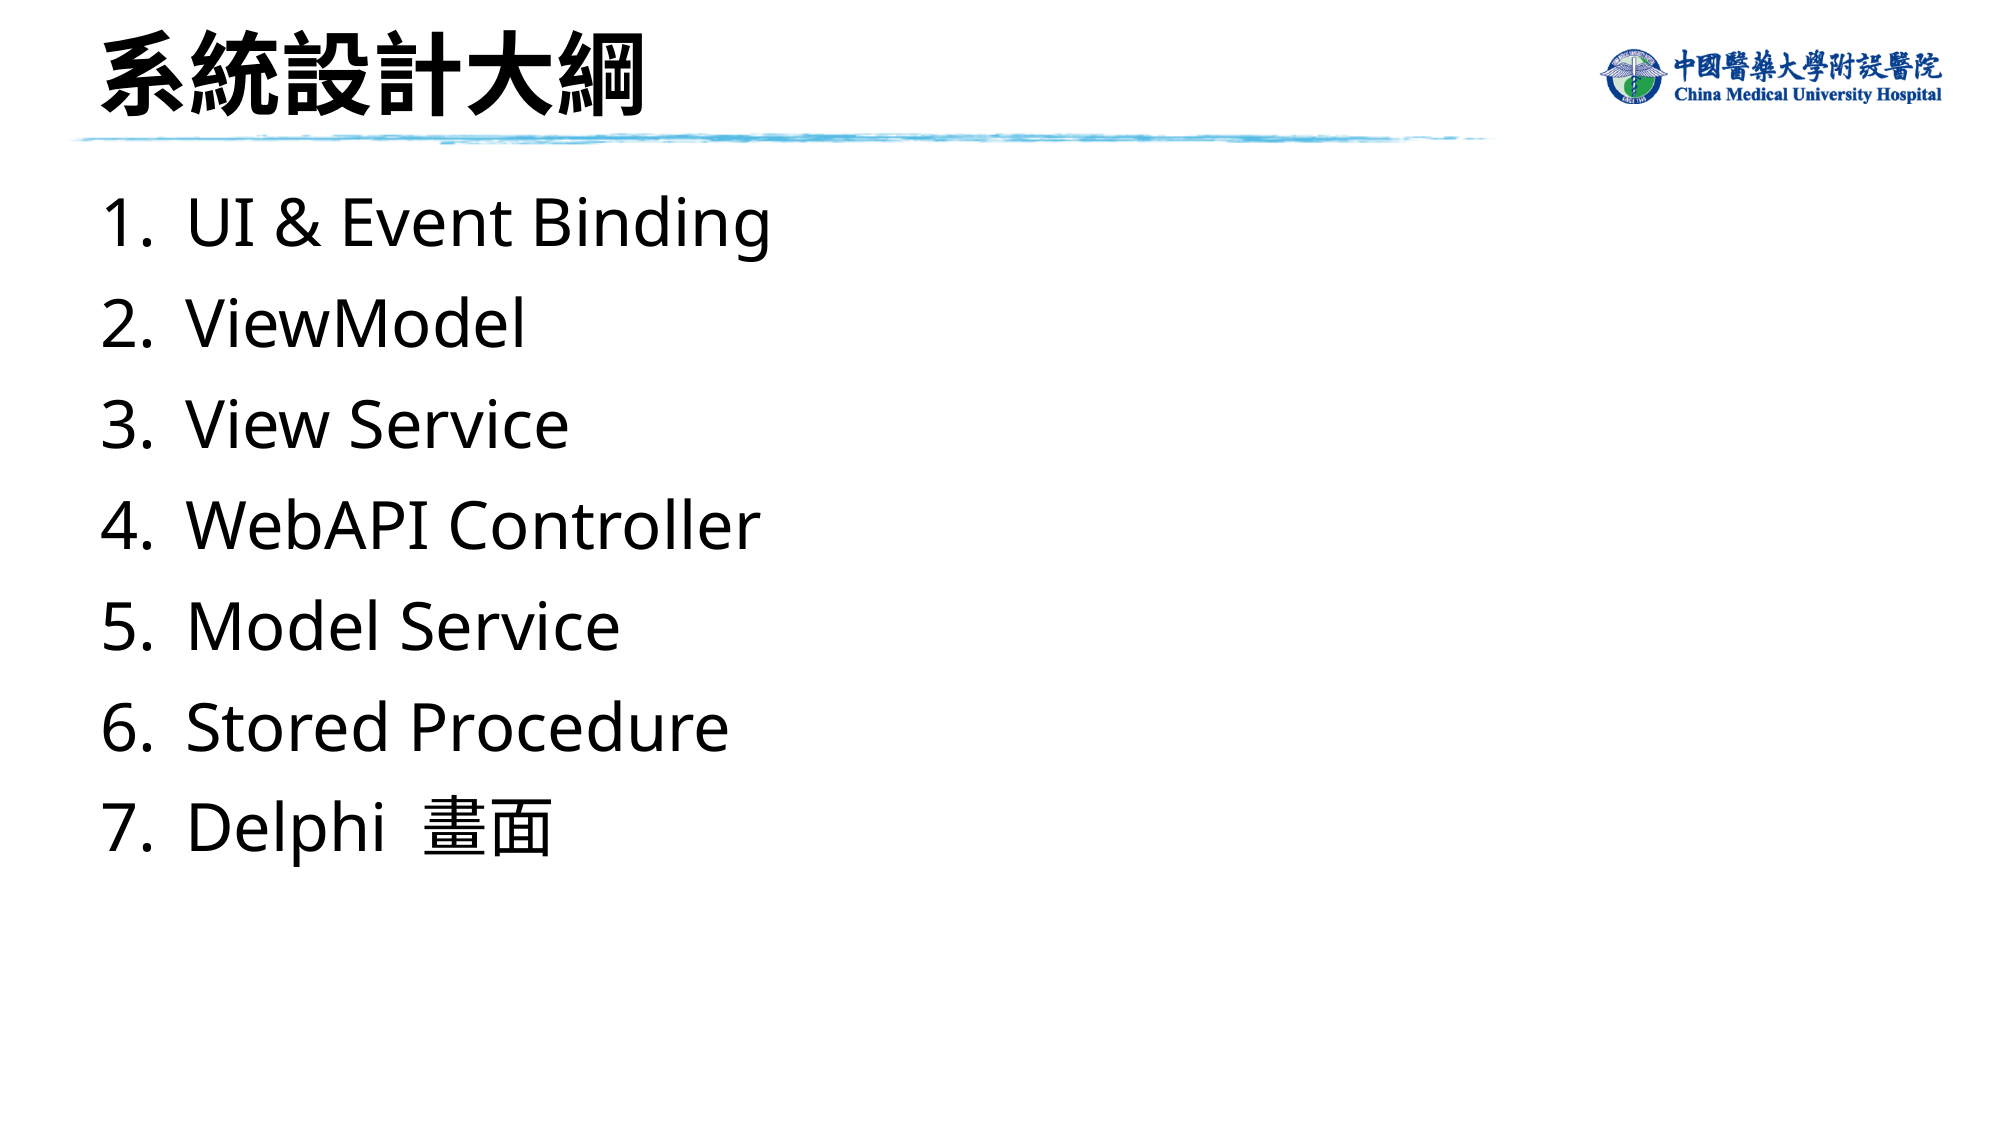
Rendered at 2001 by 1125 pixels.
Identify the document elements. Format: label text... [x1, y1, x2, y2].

picture [1909, 27, 1964, 130]
list UI & Event Binding ViewModel View Service WebAPI Controller Model Service Stored Procedure Delphi 畫面 [85, 172, 1901, 1004]
title 系統設計大綱 [82, 20, 1909, 138]
picture [61, 130, 1511, 147]
